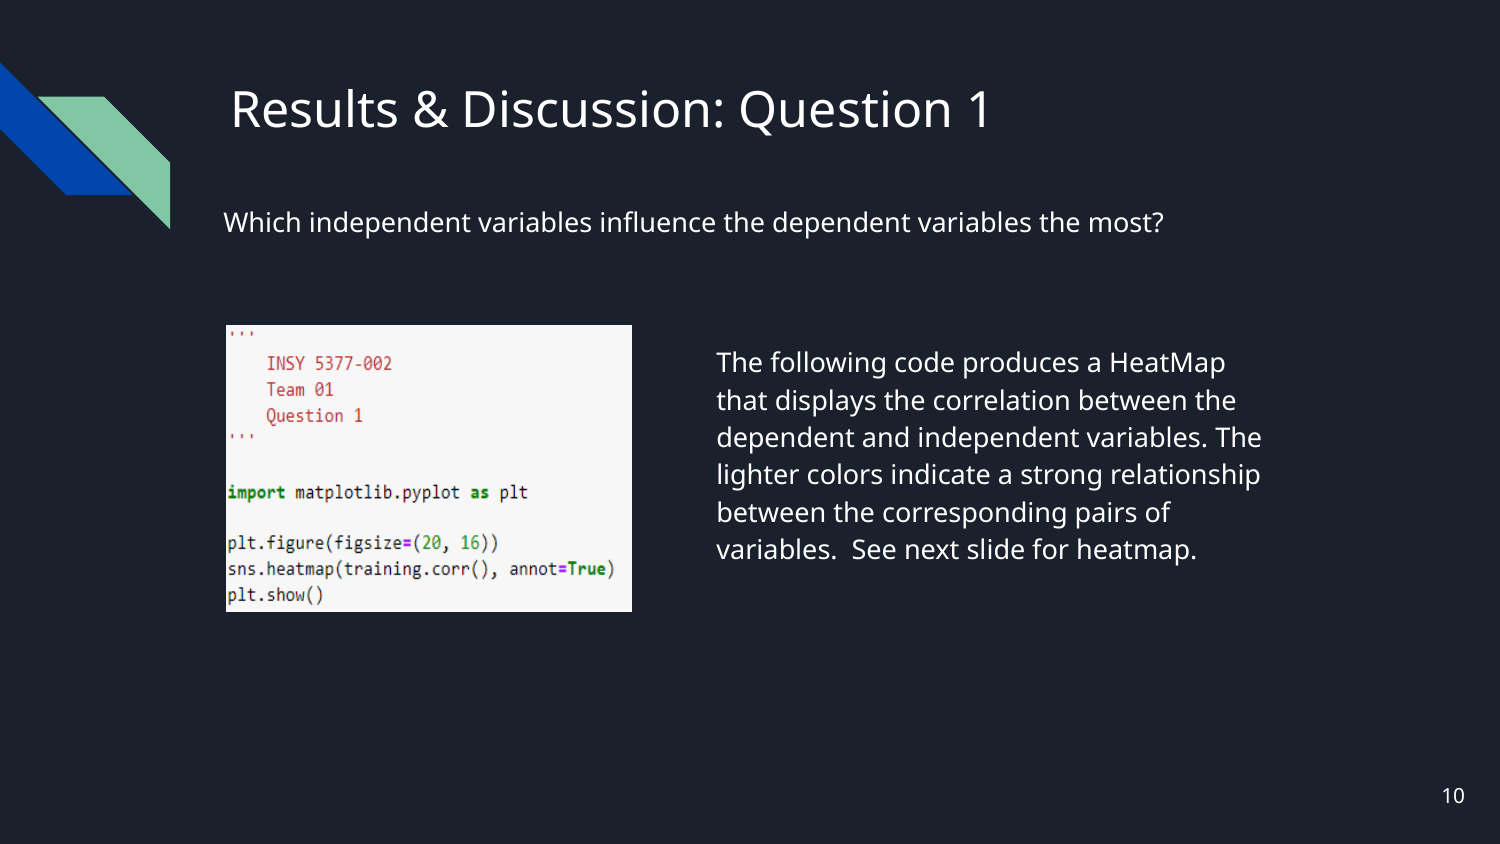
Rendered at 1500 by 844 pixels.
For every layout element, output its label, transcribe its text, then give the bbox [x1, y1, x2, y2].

text_box Which independent variables influence the dependent variables the most? [208, 185, 1245, 253]
list The following code produces a HeatMap that displays the correlation between the dependent and independent variables. The lighter colors indicate a strong relationship between the corresponding pairs of variables. See next slide for heatmap. [701, 325, 1283, 831]
picture [226, 325, 633, 612]
title Results & Discussion: Question 1 [215, 62, 1370, 213]
slide_number 10 [1389, 764, 1480, 830]
